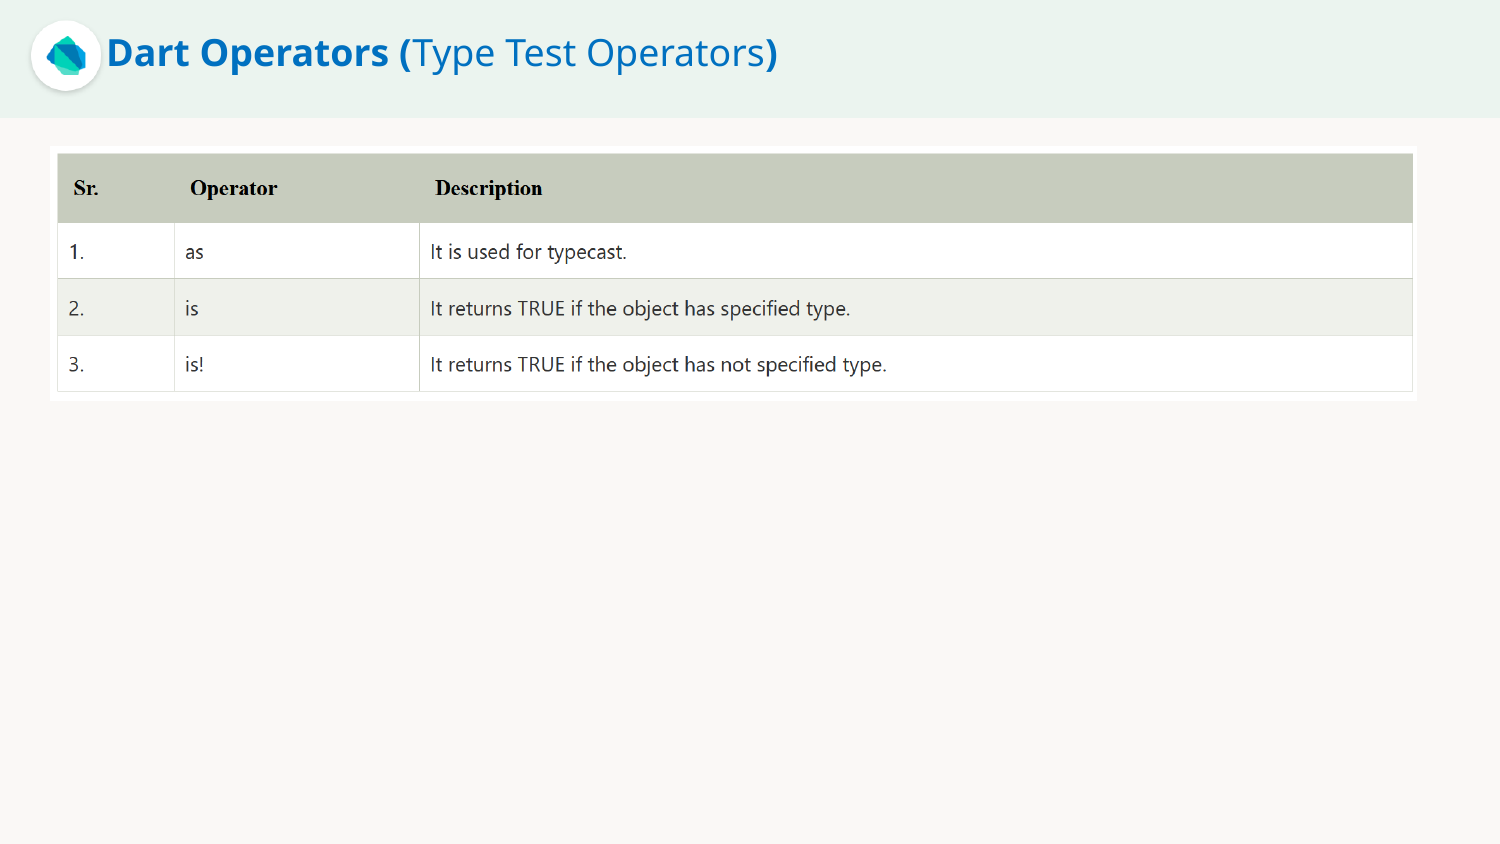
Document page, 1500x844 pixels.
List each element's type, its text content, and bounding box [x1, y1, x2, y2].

picture [0, 0, 1500, 844]
text_box Dart Operators (Type Test Operators) [91, 21, 803, 82]
